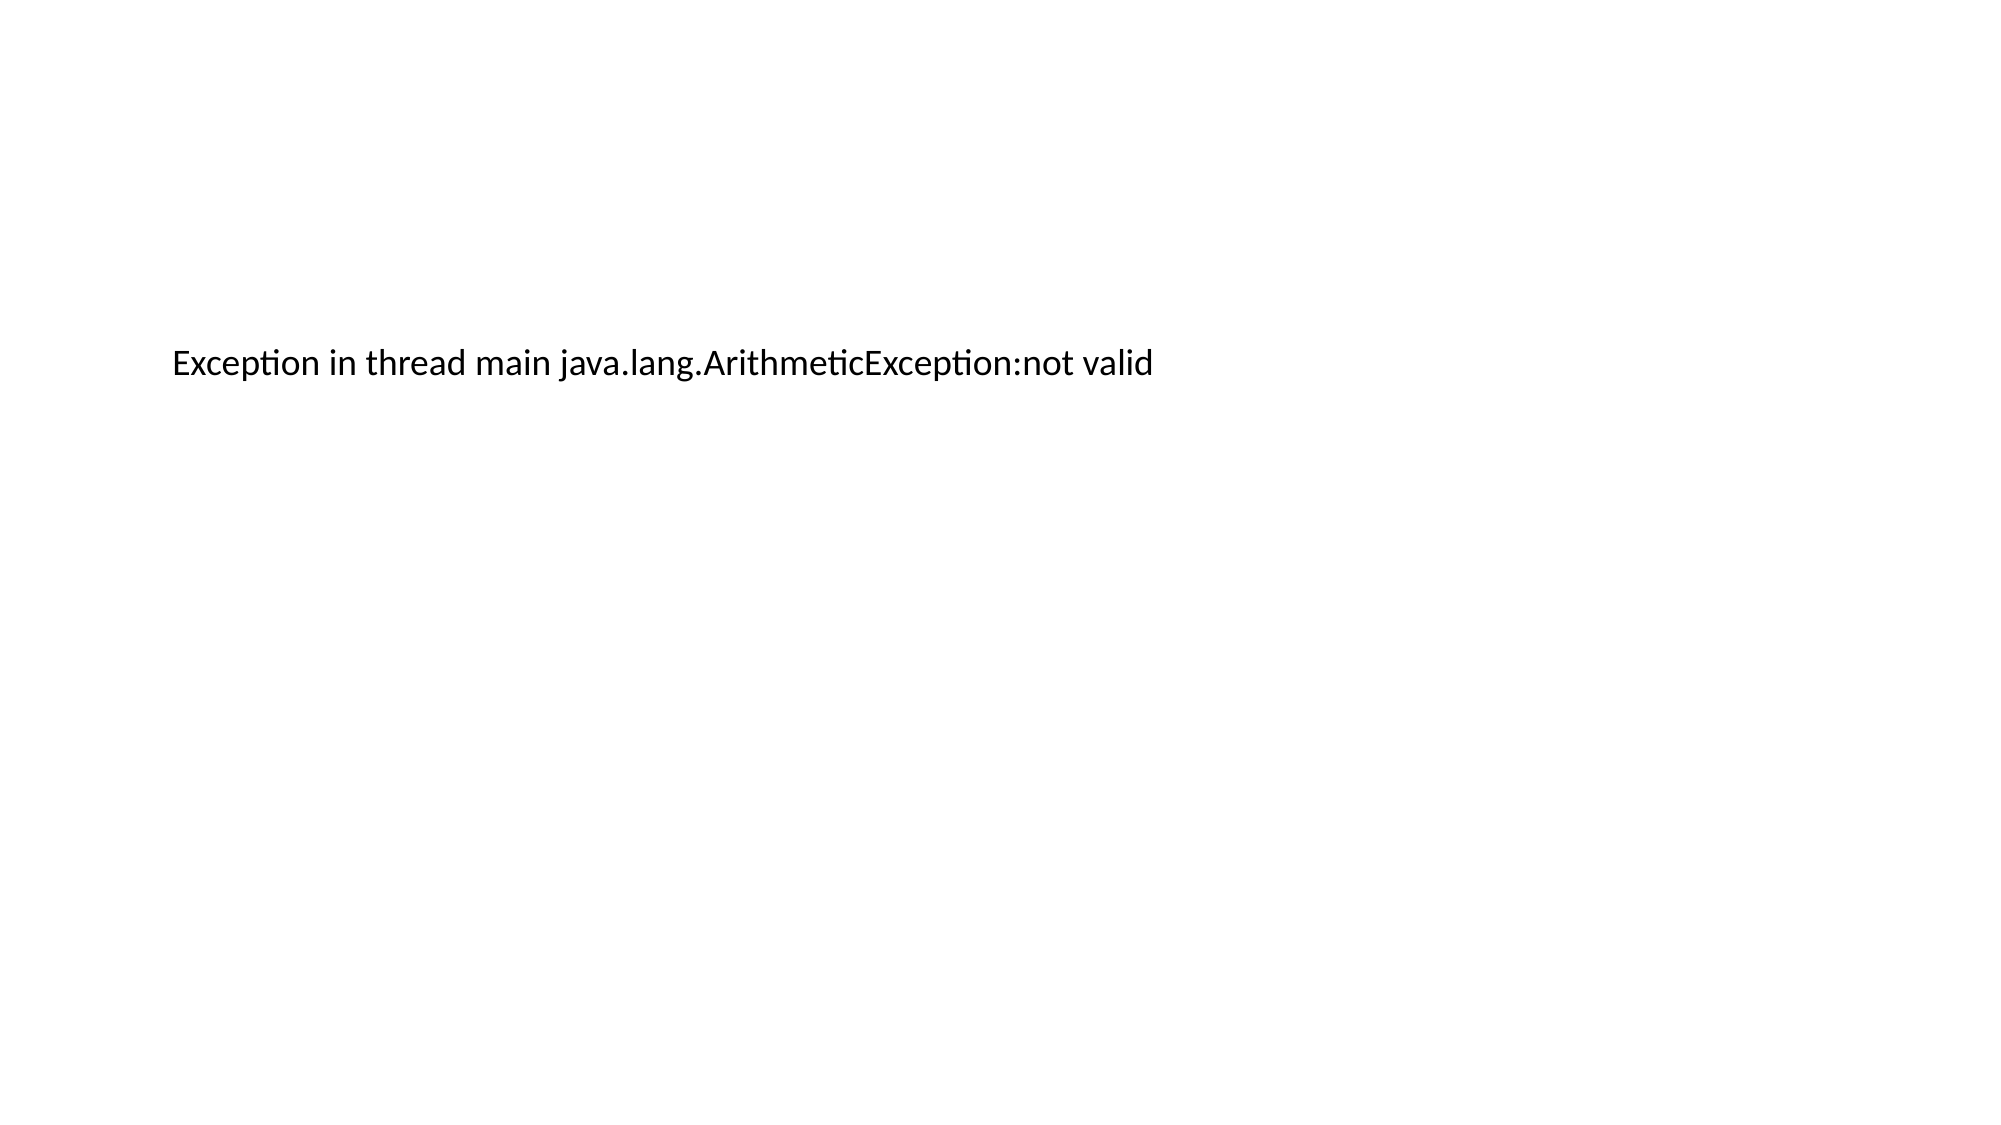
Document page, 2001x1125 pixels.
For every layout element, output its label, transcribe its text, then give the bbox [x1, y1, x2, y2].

text_box Exception in thread main java.lang.ArithmeticException:not valid [157, 330, 1272, 390]
